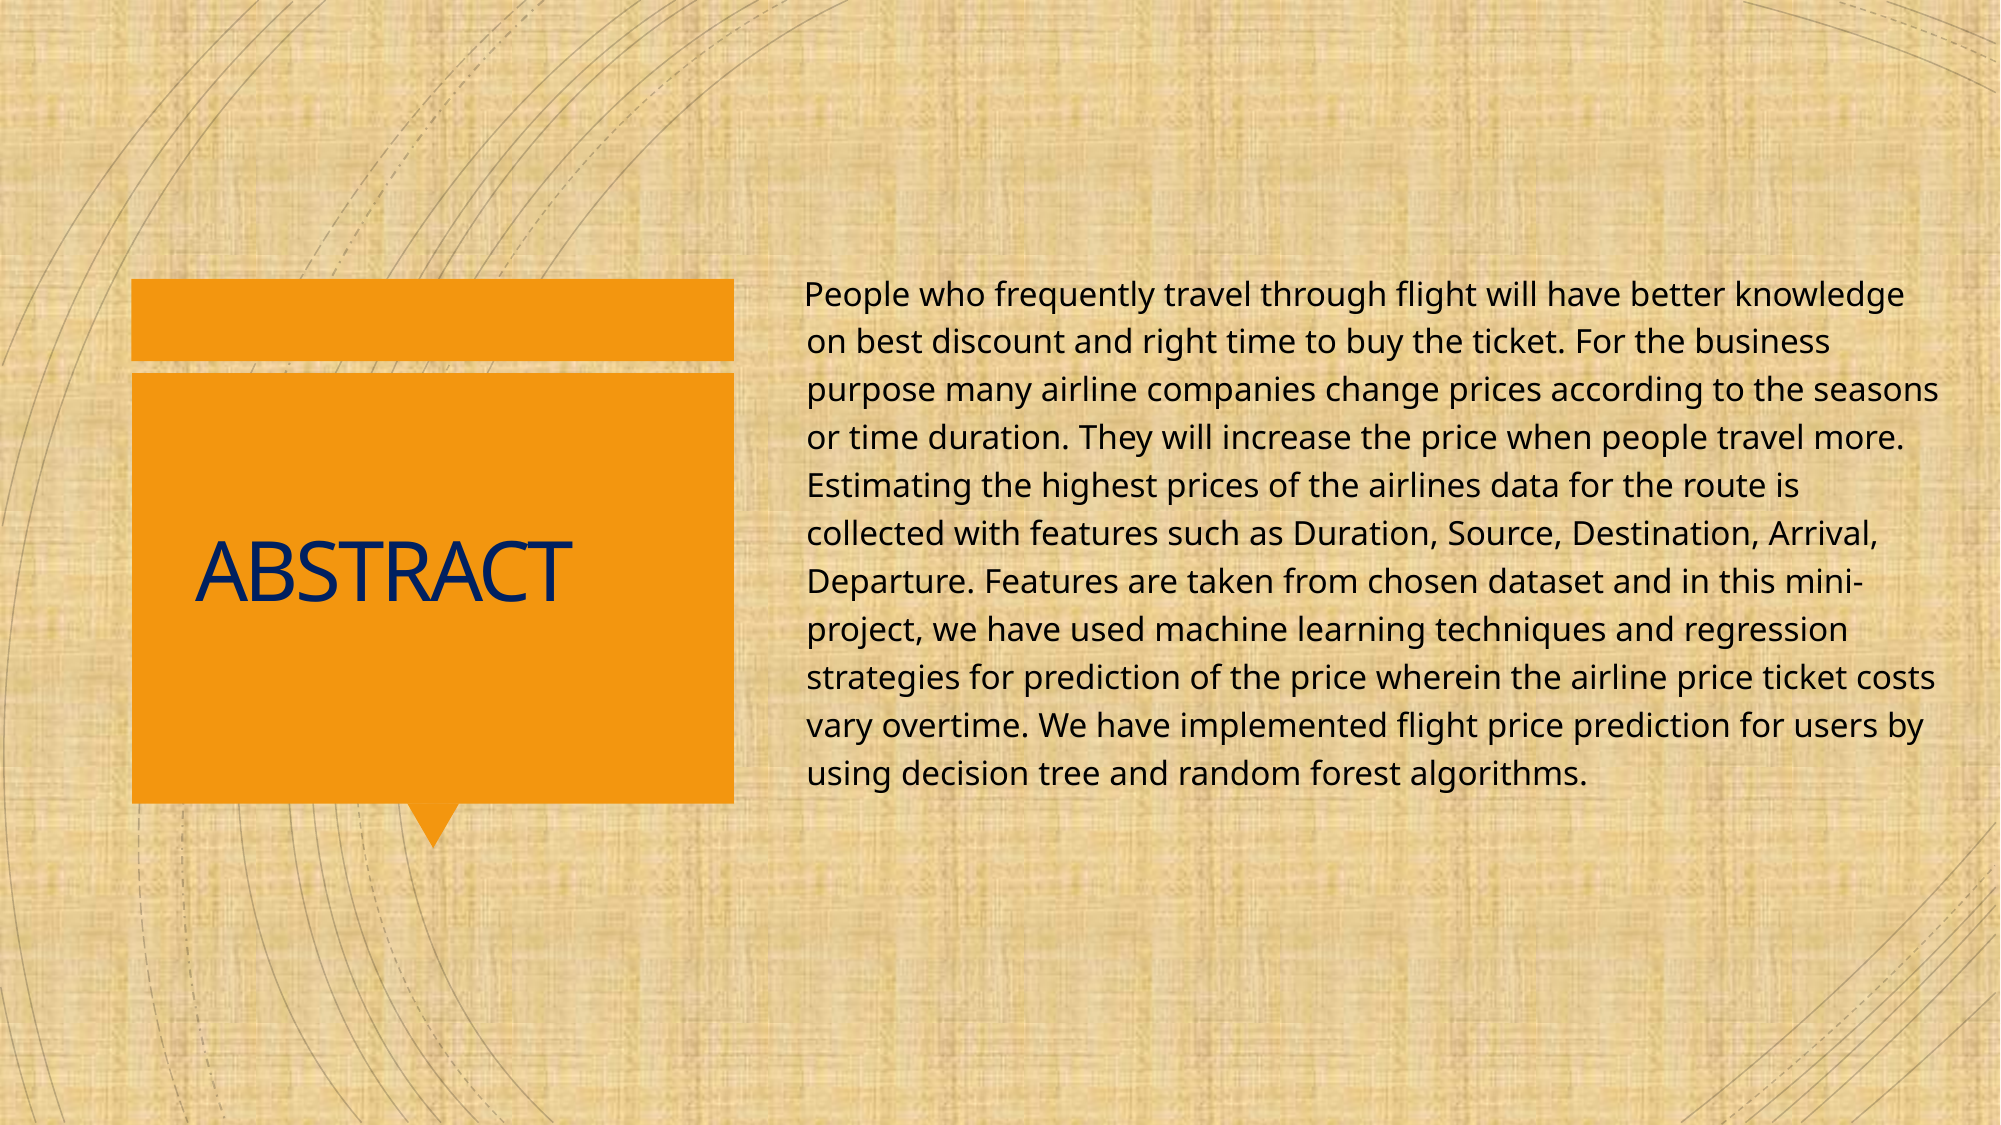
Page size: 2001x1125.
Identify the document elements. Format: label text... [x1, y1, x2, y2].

list People who frequently travel through flight will have better knowledge on best discount and right time to buy the ticket. For the business purpose many airline companies change prices according to the seasons or time duration. They will increase the price when people travel more. Estimating the highest prices of the airlines data for the route is collected with features such as Duration, Source, Destination, Arrival, Departure. Features are taken from chosen dataset and in this mini-project, we have used machine learning techniques and regression strategies for prediction of the price wherein the airline price ticket costs vary overtime. We have implemented flight price prediction for users by using decision tree and random forest algorithms. [753, 23, 1961, 1090]
picture [0, 0, 2001, 1125]
title ABSTRACT [121, 375, 649, 778]
